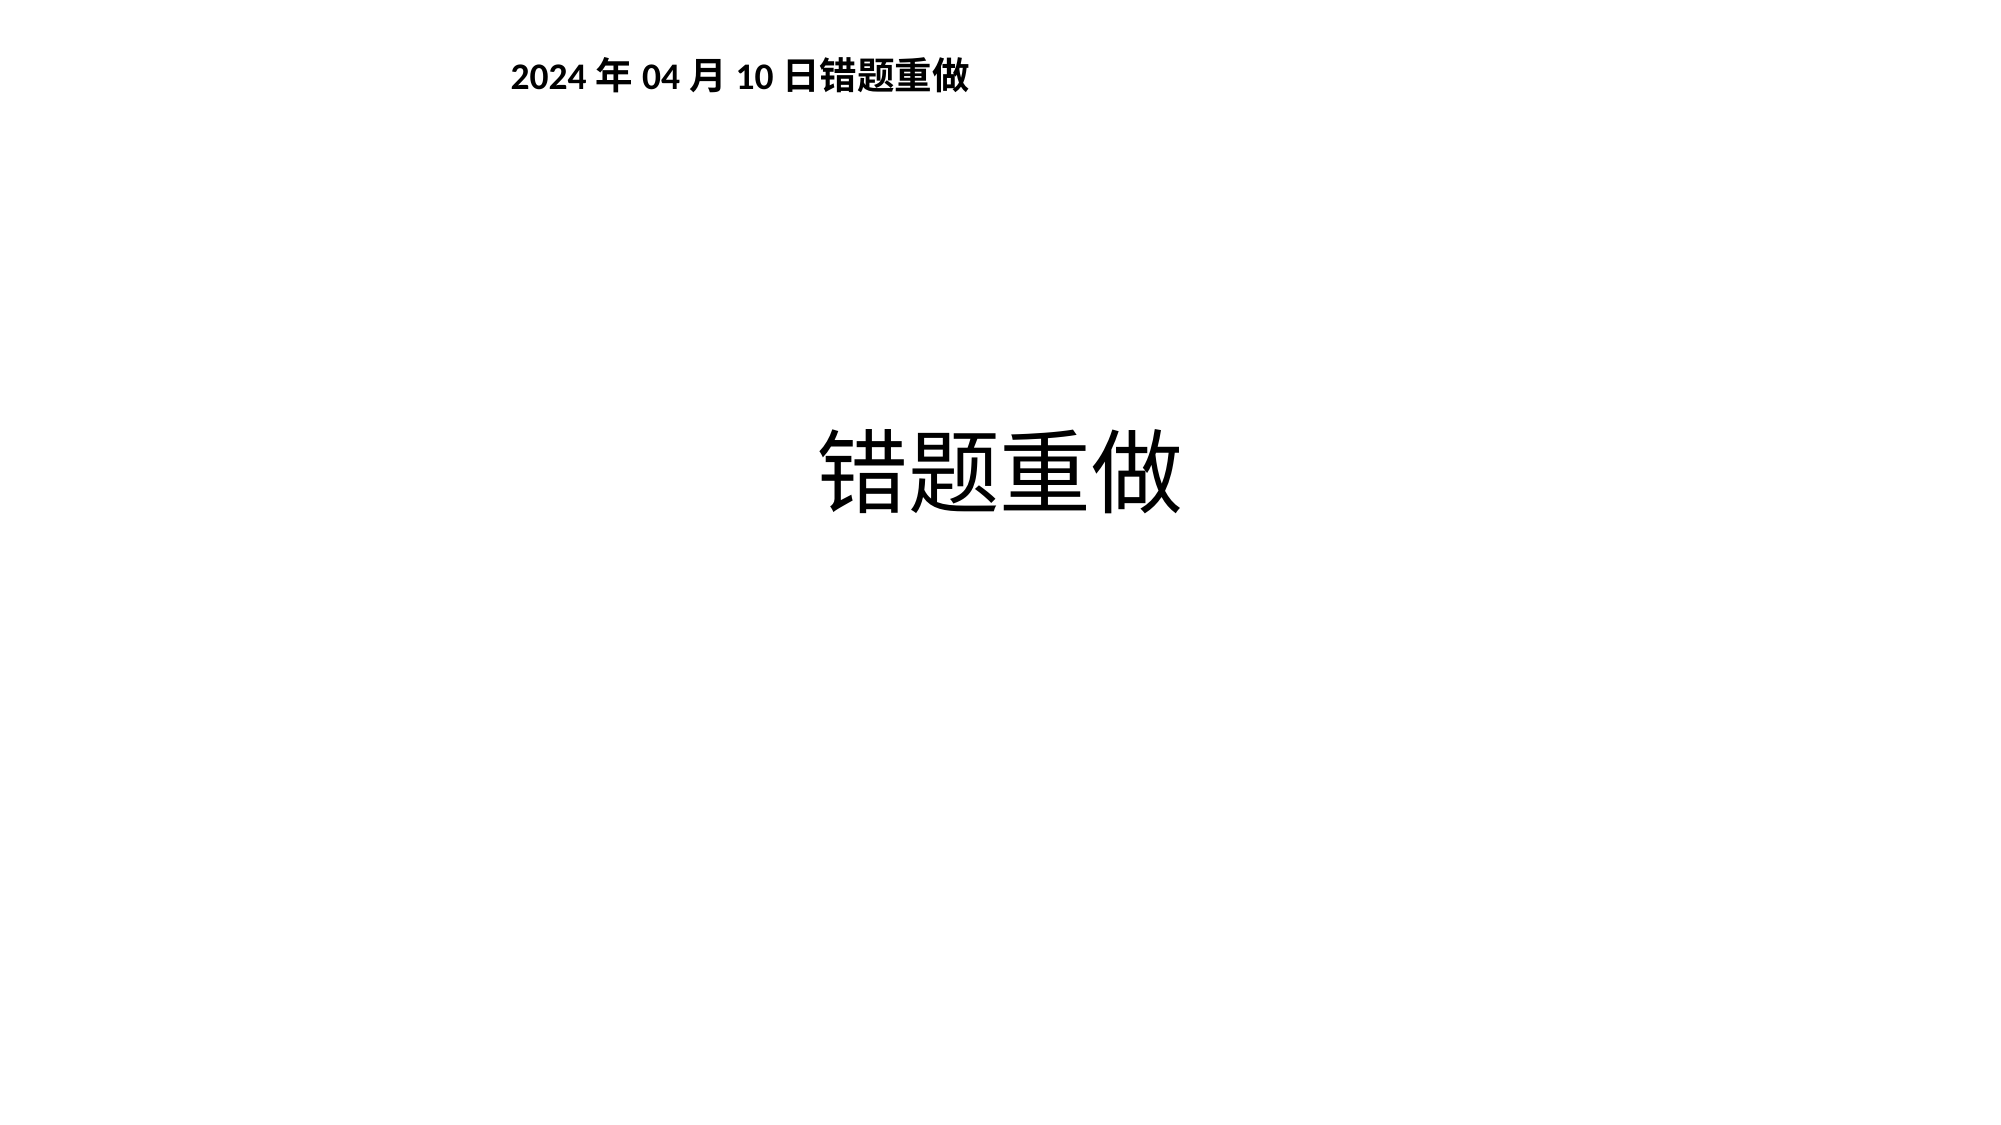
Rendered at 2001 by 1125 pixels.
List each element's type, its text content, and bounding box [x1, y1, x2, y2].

text_box 2024年04月10日错题重做 [495, 0, 985, 105]
title 错题重做 [150, 349, 1850, 591]
